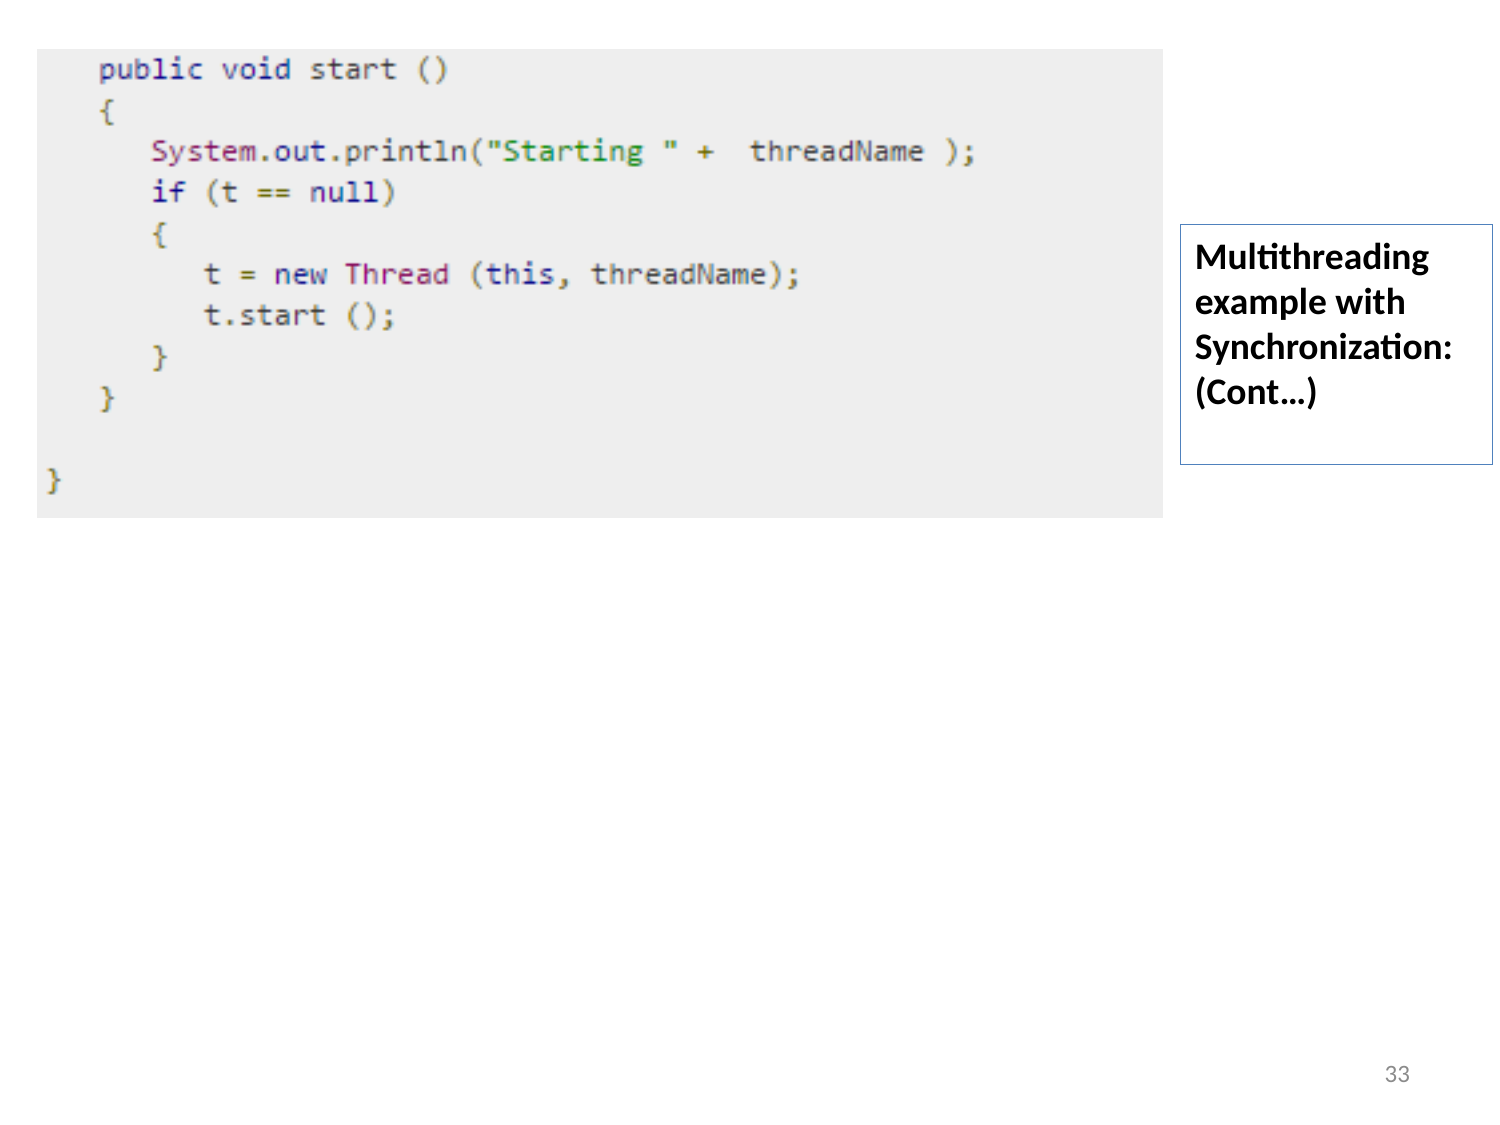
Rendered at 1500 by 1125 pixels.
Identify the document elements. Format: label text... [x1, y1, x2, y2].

text_box Multithreading example with Synchronization: (Cont…) [1180, 224, 1493, 465]
slide_number 33 [1074, 1042, 1425, 1103]
picture [37, 49, 1163, 519]
